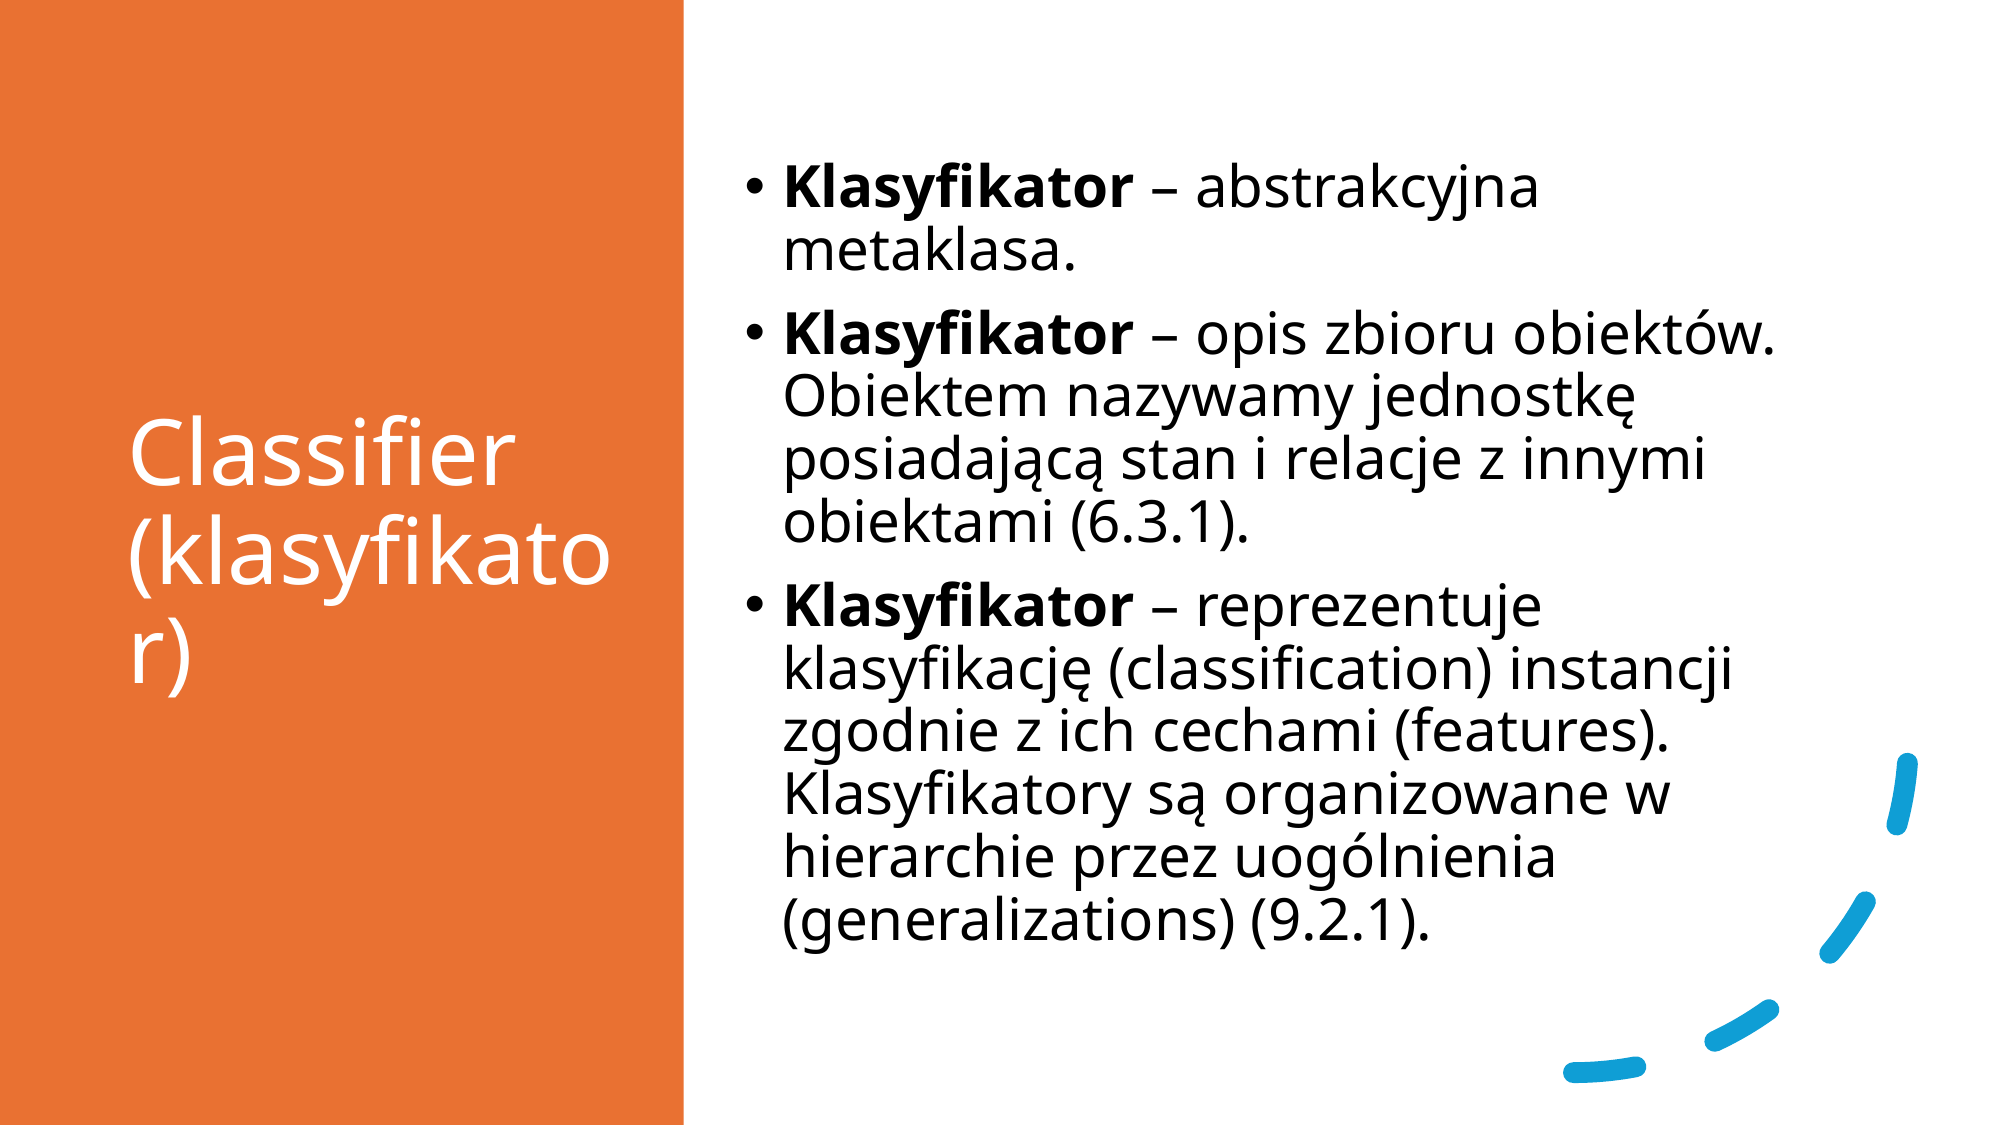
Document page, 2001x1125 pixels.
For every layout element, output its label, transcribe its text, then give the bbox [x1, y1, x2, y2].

text_box [0, 0, 685, 1125]
title Classifier (klasyfikator) [112, 97, 638, 1014]
text_box [1572, 1014, 1763, 1074]
text_box [685, 0, 2000, 1125]
text_box [1863, 736, 1910, 909]
list Klasyfikator – abstrakcyjna metaklasa. Klasyfikator – opis zbioru obiektów. Obiektem nazywamy jednostkę posiadającą stan i relacje z innymi obiektami (6.3.1). Klasyfikator – reprezentuje klasyfikację (classification) instancji zgodnie z ich cechami (features). Klasyfikatory są organizowane w hierarchie przez uogólnienia (generalizations) (9.2.1). [729, 97, 1863, 1014]
